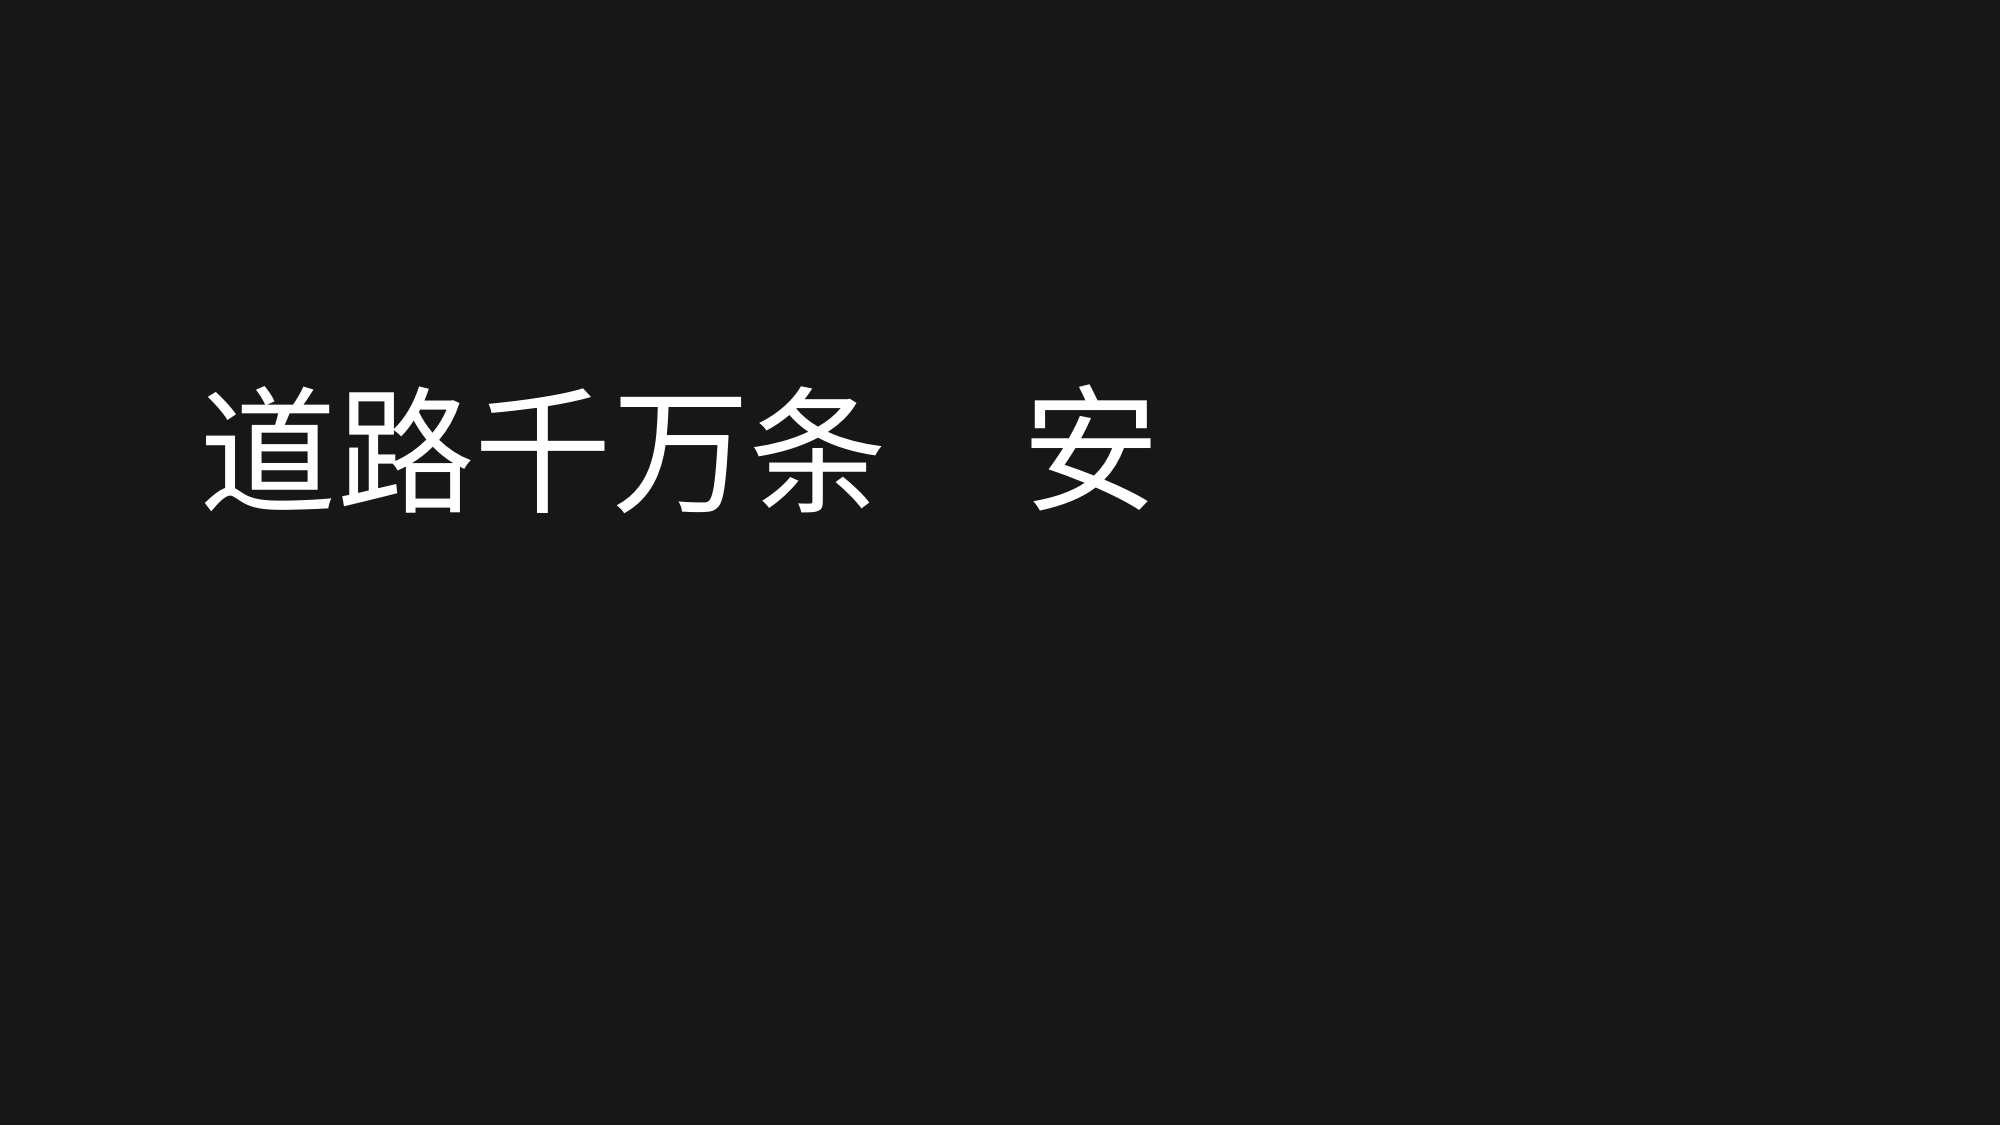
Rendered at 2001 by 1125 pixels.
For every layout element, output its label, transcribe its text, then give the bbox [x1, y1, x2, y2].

text_box 安 [1008, 355, 1814, 536]
text_box 道路千万条 [185, 357, 991, 537]
